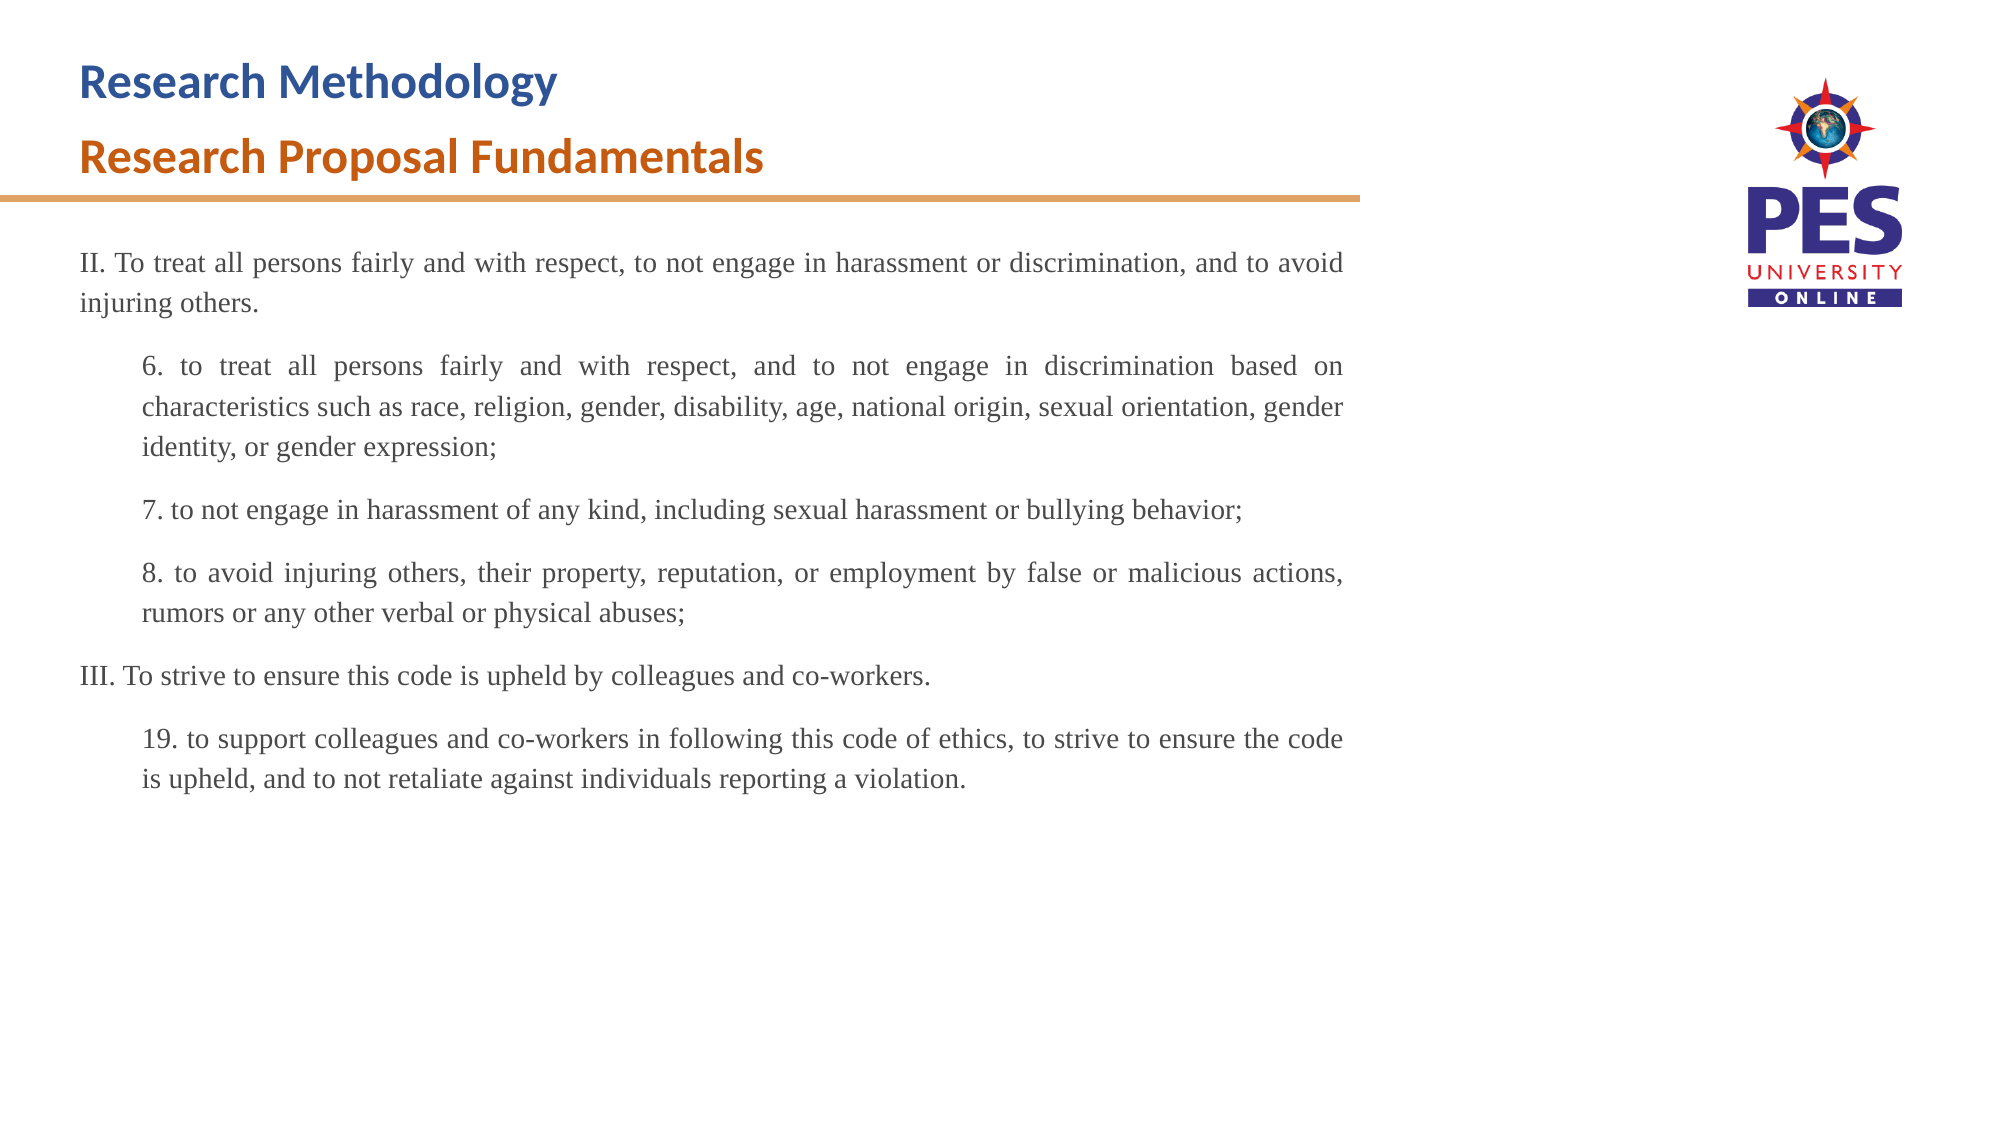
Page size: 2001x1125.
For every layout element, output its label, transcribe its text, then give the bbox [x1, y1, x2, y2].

text_box Research Methodology [64, 41, 1295, 118]
text_box Research Proposal Fundamentals [64, 116, 1377, 192]
picture [1748, 76, 1902, 307]
text_box II. To treat all persons fairly and with respect, to not engage in harassment or discrimination, and to avoid injuring others. 6. to treat all persons fairly and with respect, and to not engage in discrimination based on characteristics such as race, religion, gender, disability, age, national origin, sexual orientation, gender identity, or gender expression; 7. to not engage in harassment of any kind, including sexual harassment or bullying behavior; 8. to avoid injuring others, their property, reputation, or employment by false or malicious actions, rumors or any other verbal or physical abuses; III. To strive to ensure this code is upheld by colleagues and co-workers. 19. to support colleagues and co-workers in following this code of ethics, to strive to ensure the code is upheld, and to not retaliate against individuals reporting a violation. [64, 230, 1361, 803]
